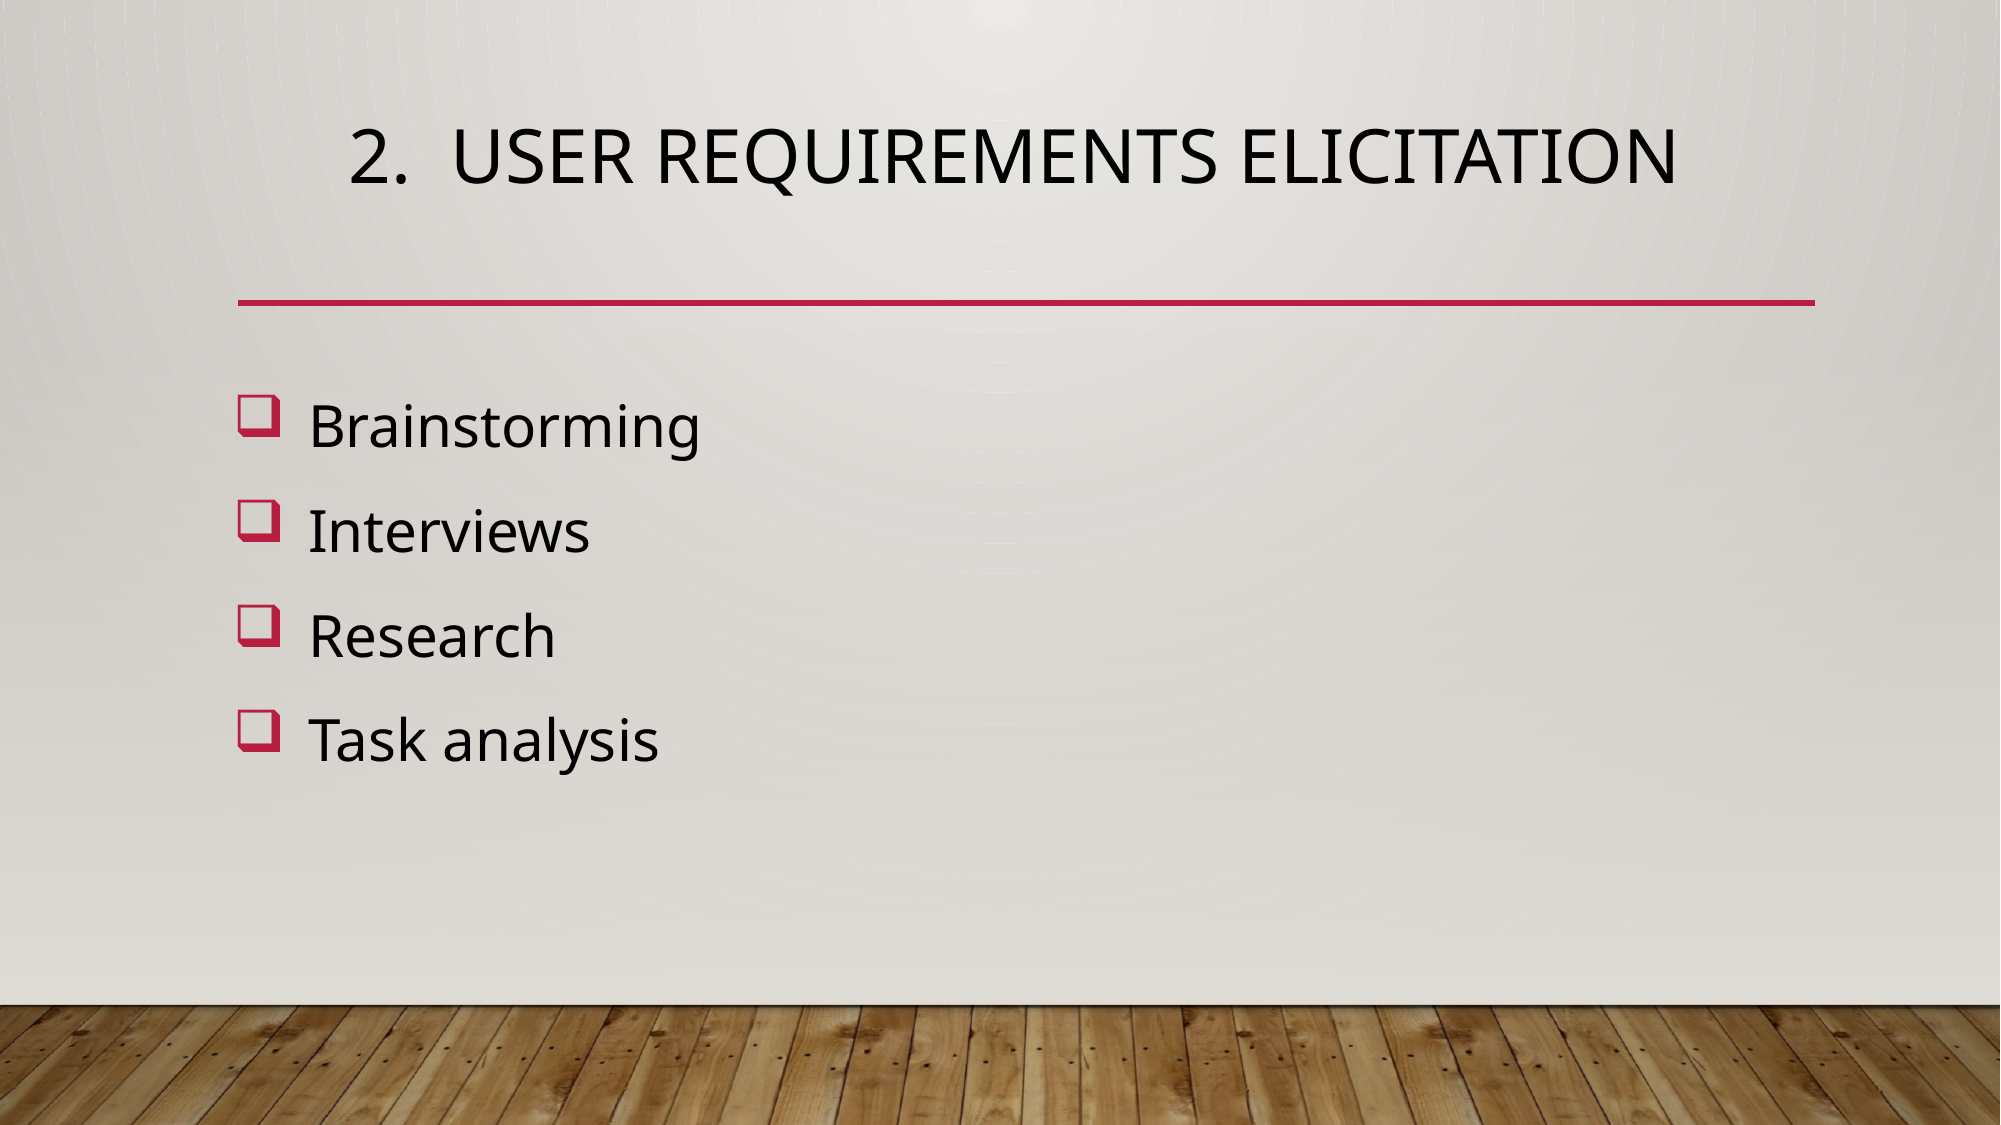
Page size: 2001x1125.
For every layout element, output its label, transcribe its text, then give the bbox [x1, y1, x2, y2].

picture [0, 1005, 2000, 1125]
text_box Brainstorming Interviews Research Task analysis [217, 296, 1832, 957]
title 2. User requirements elicitation [163, 111, 1886, 284]
